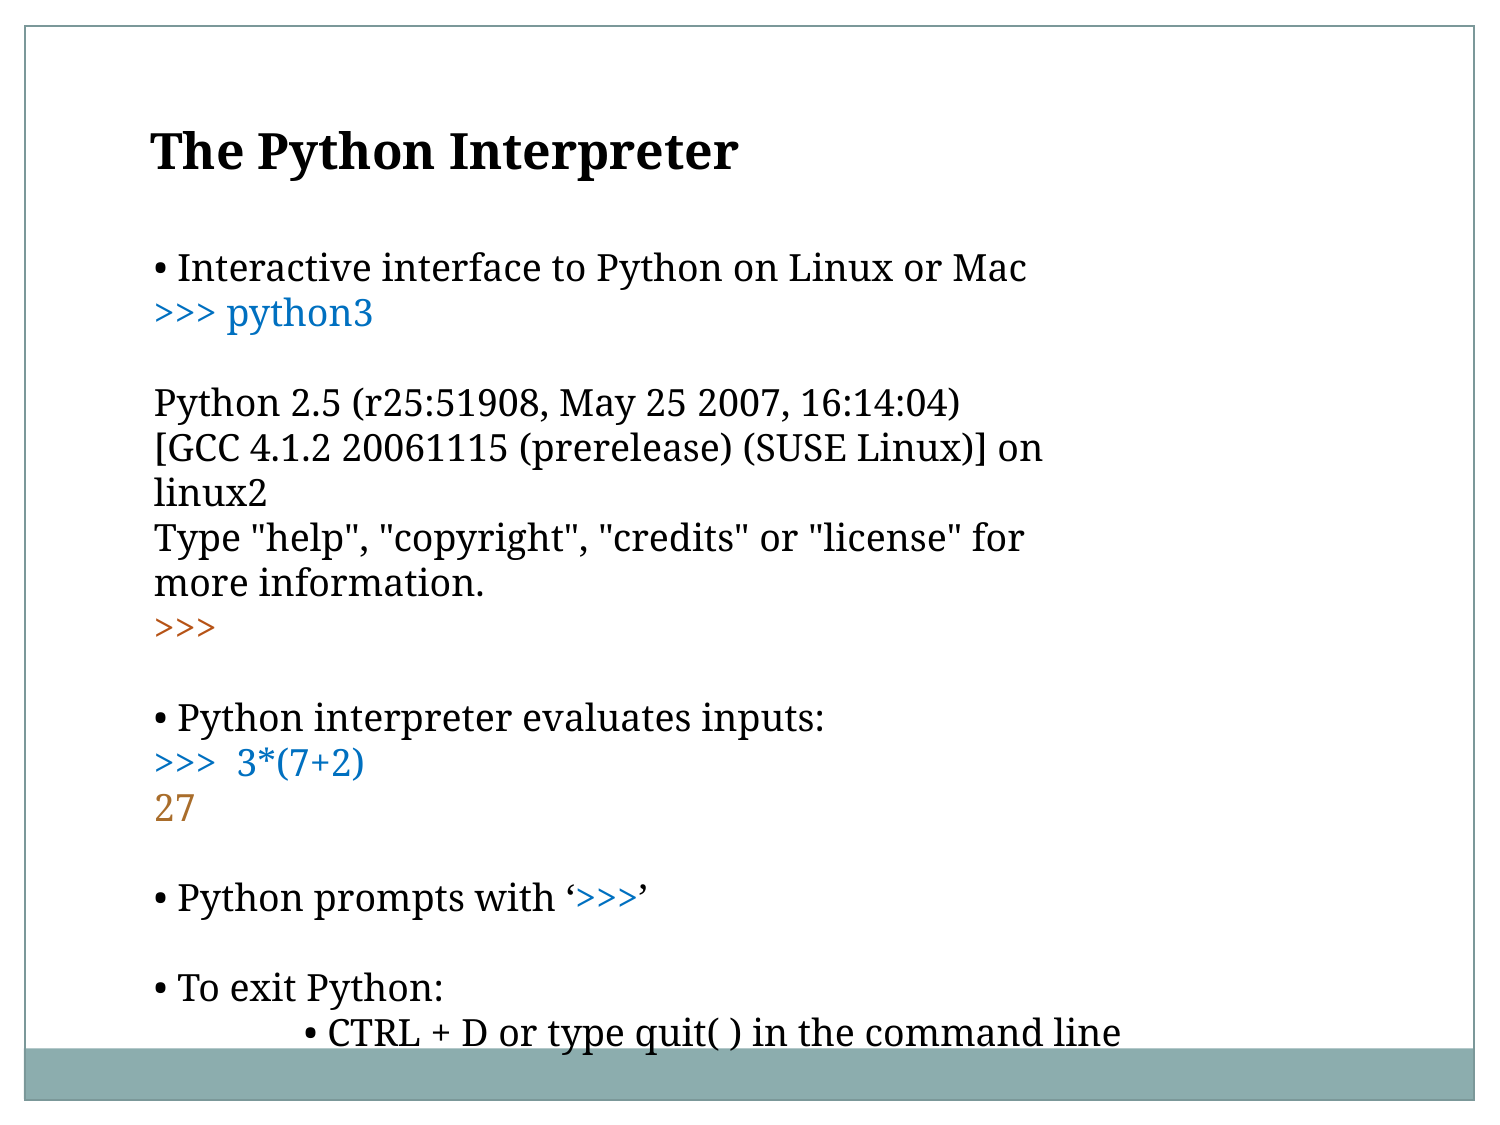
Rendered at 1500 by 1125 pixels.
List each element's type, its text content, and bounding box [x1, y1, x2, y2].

text_box The Python Interpreter [135, 112, 755, 188]
text_box • Interactive interface to Python on Linux or Mac >>> python3 Python 2.5 (r25:51908, May 25 2007, 16:14:04) [GCC 4.1.2 20061115 (prerelease) (SUSE Linux)] on linux2 Type "help", "copyright", "credits" or "license" for more information. >>> • Python interpreter evaluates inputs: >>> 3*(7+2) 27 • Python prompts with ‘>>>’ • To exit Python: • CTRL + D or type quit( ) in the command line [139, 236, 1138, 1062]
